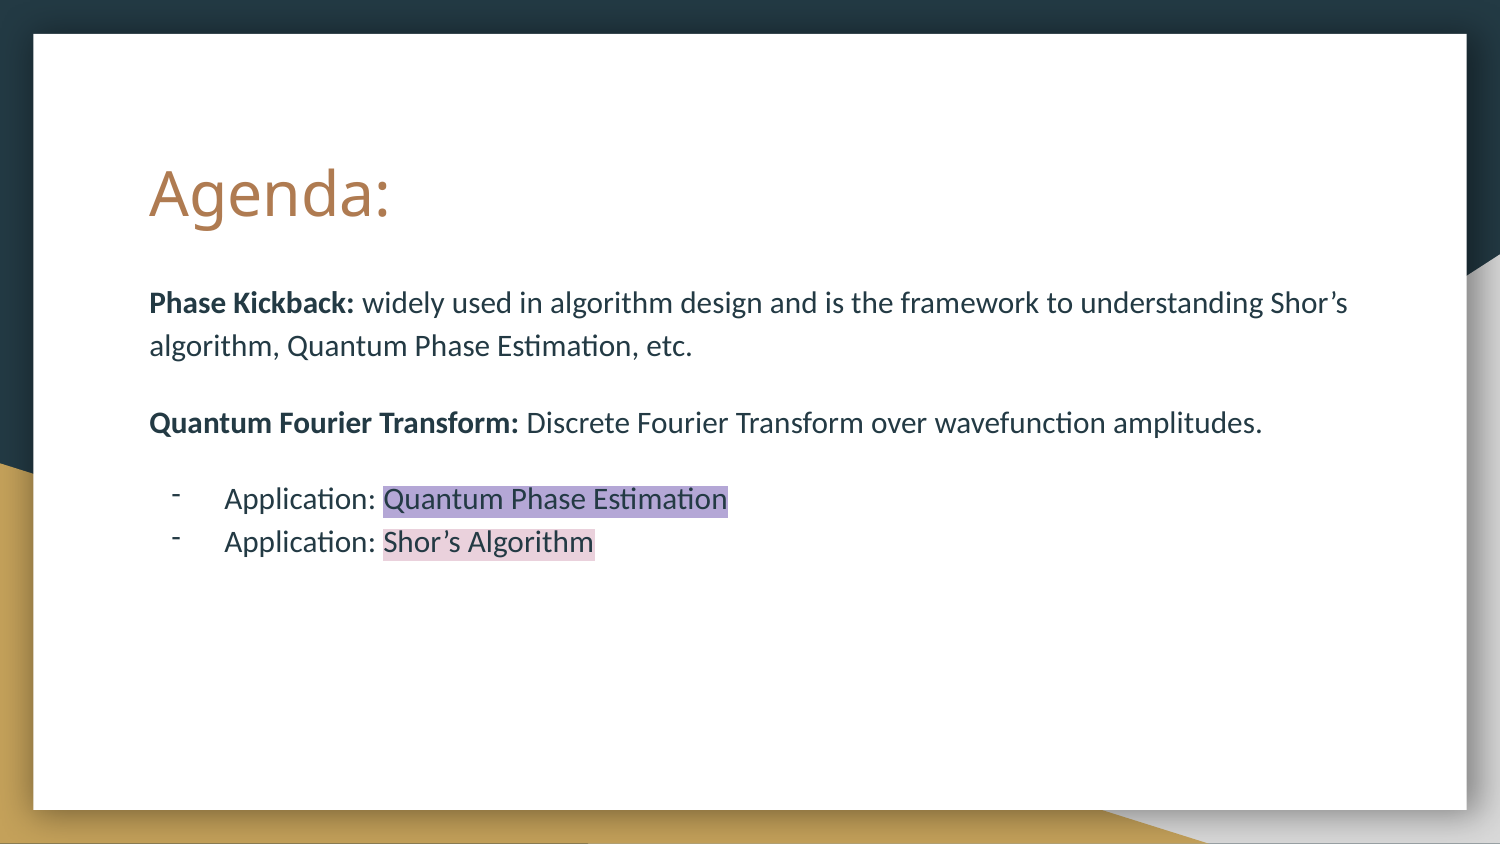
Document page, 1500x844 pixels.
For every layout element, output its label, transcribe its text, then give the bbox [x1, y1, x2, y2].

title Agenda: [134, 138, 1366, 262]
list Phase Kickback: widely used in algorithm design and is the framework to understanding Shor’s algorithm, Quantum Phase Estimation, etc. Quantum Fourier Transform: Discrete Fourier Transform over wavefunction amplitudes. Application: Quantum Phase Estimation Application: Shor’s Algorithm [134, 262, 1366, 729]
